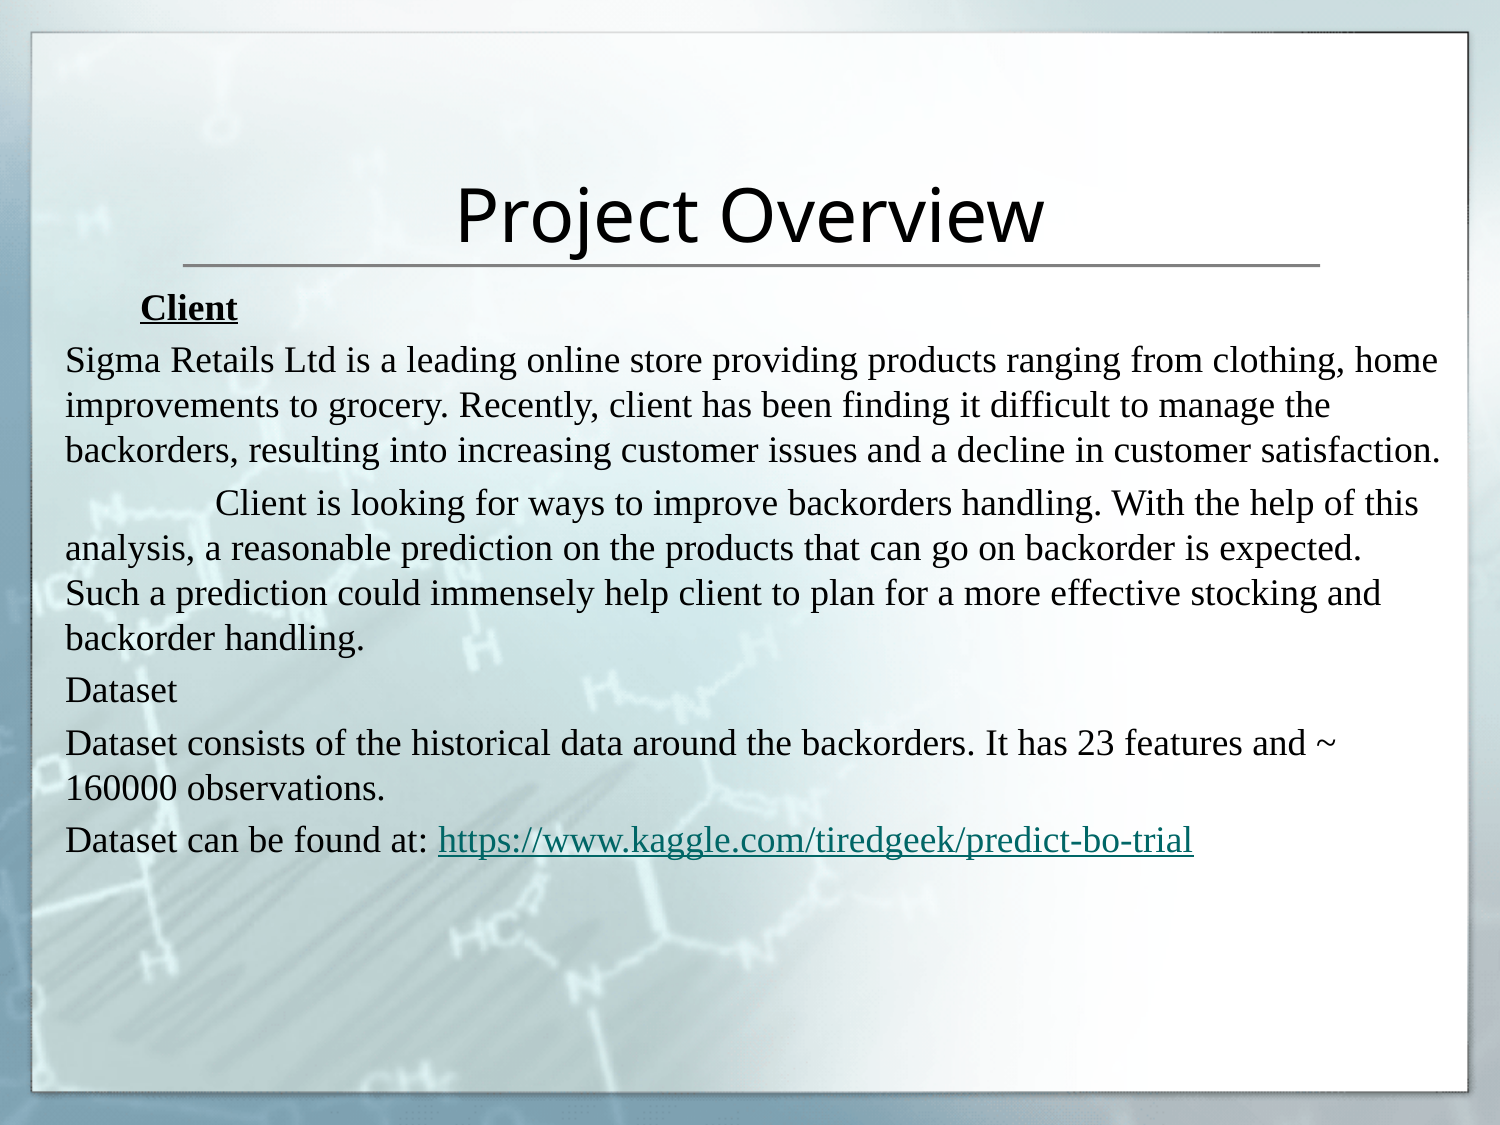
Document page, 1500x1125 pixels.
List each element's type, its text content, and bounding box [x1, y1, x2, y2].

list Client Sigma Retails Ltd is a leading online store providing products ranging from clothing, home improvements to grocery. Recently, client has been finding it difficult to manage the backorders, resulting into increasing customer issues and a decline in customer satisfaction. Client is looking for ways to improve backorders handling. With the help of this analysis, a reasonable prediction on the products that can go on backorder is expected. Such a prediction could immensely help client to plan for a more effective stocking and backorder handling. Dataset Dataset consists of the historical data around the backorders. It has 23 features and ~ 160000 observations. Dataset can be found at: https://www.kaggle.com/tiredgeek/predict-bo-trial [50, 275, 1463, 1000]
title Project Overview [0, 137, 1500, 288]
picture [0, 0, 1500, 137]
picture [0, 288, 1500, 1125]
